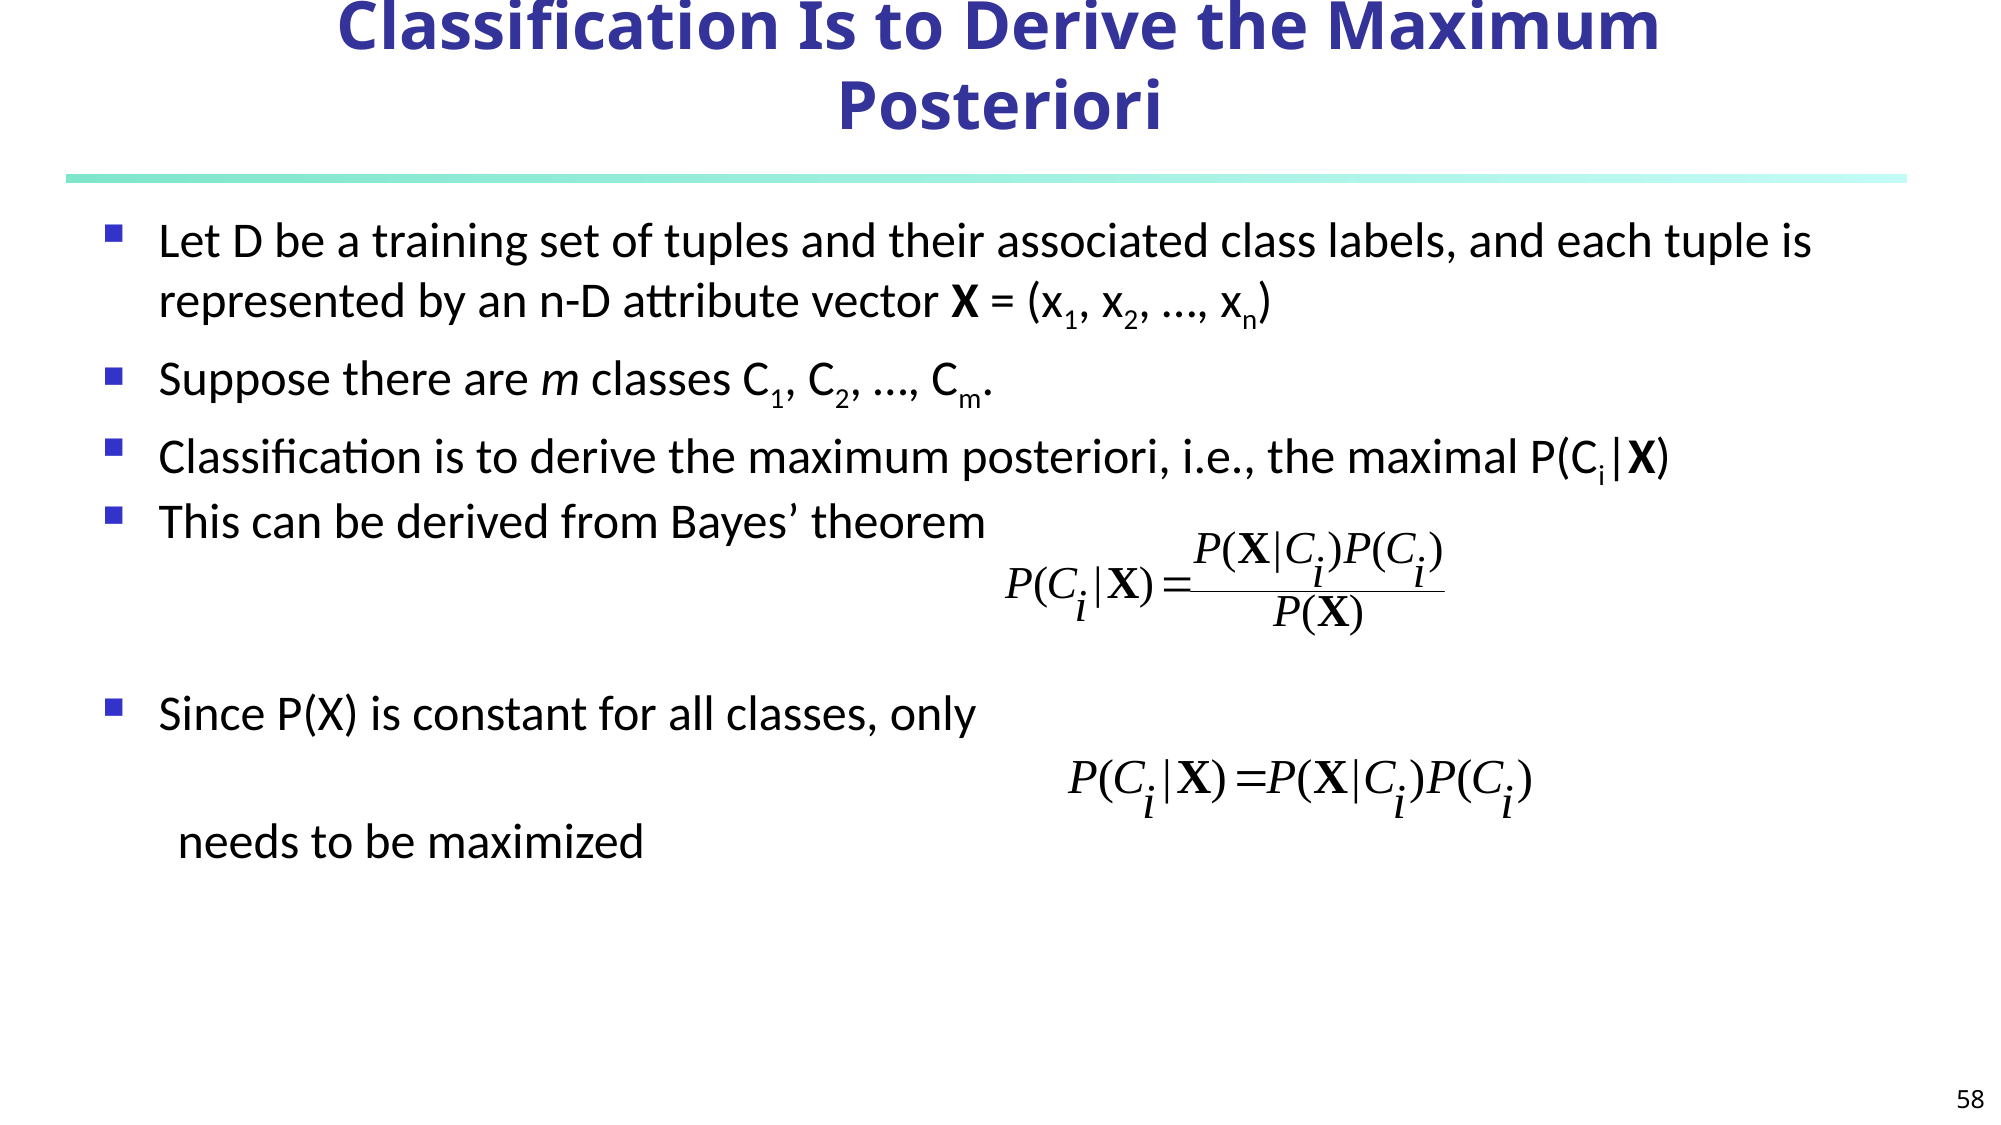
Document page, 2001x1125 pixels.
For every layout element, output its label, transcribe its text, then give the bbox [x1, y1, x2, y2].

slide_number 58 [1583, 1062, 2000, 1125]
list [999, 524, 1451, 642]
title Classification Is to Derive the Maximum Posteriori [212, 50, 1788, 150]
list Let D be a training set of tuples and their associated class labels, and each tuple is represented by an n-D attribute vector X = (x1, x2, …, xn) Suppose there are m classes C1, C2, …, Cm. Classification is to derive the maximum posteriori, i.e., the maximal P(Ci|X) This can be derived from Bayes’ theorem Since P(X) is constant for all classes, only needs to be maximized [87, 200, 1913, 1050]
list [1062, 751, 1538, 826]
